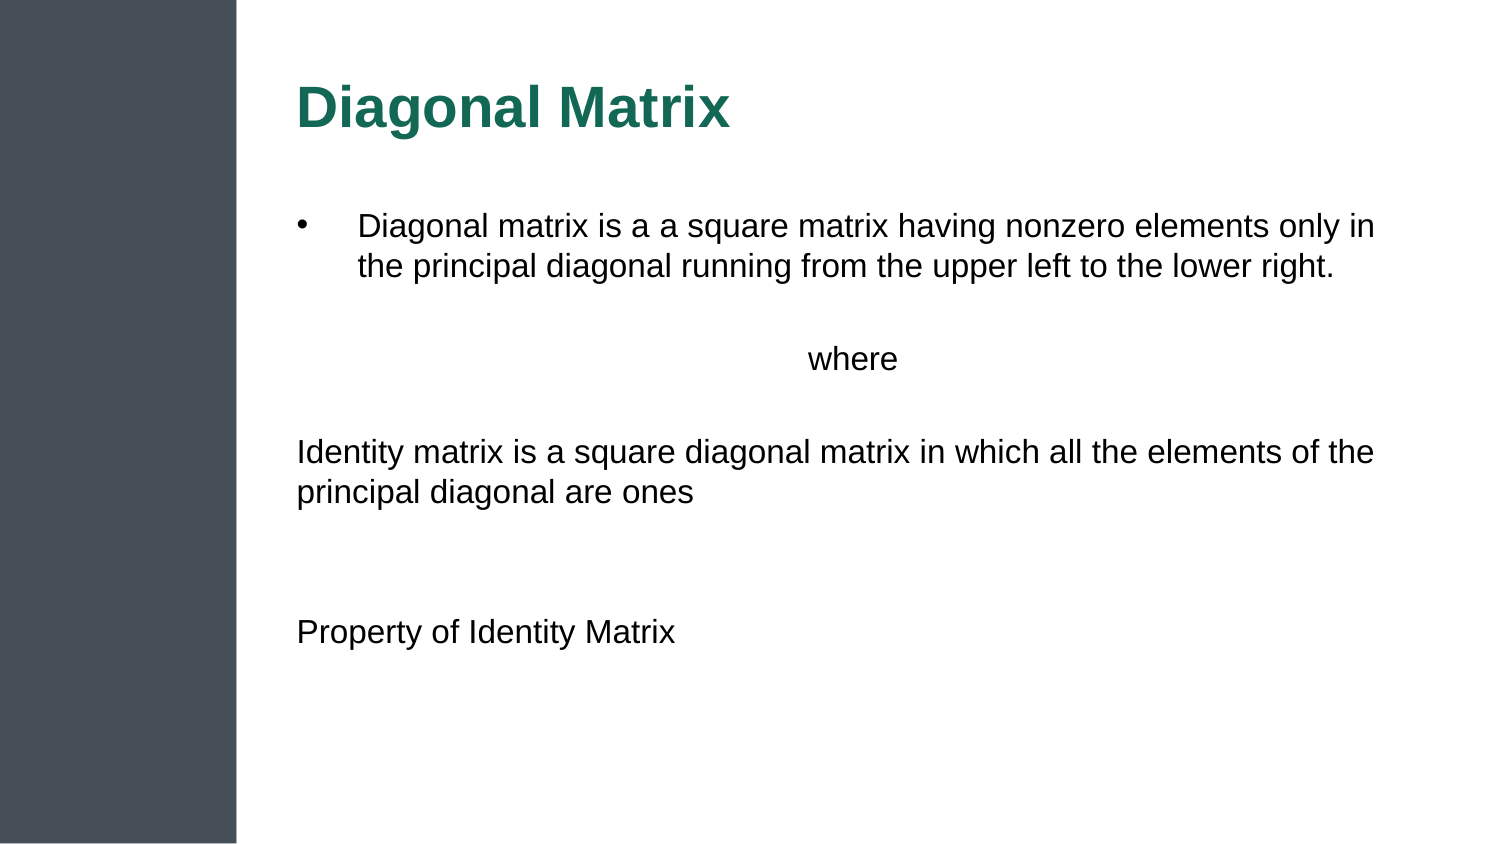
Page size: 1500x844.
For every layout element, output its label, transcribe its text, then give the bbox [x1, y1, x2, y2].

picture [0, 0, 1500, 844]
title Diagonal Matrix [281, 33, 1425, 175]
